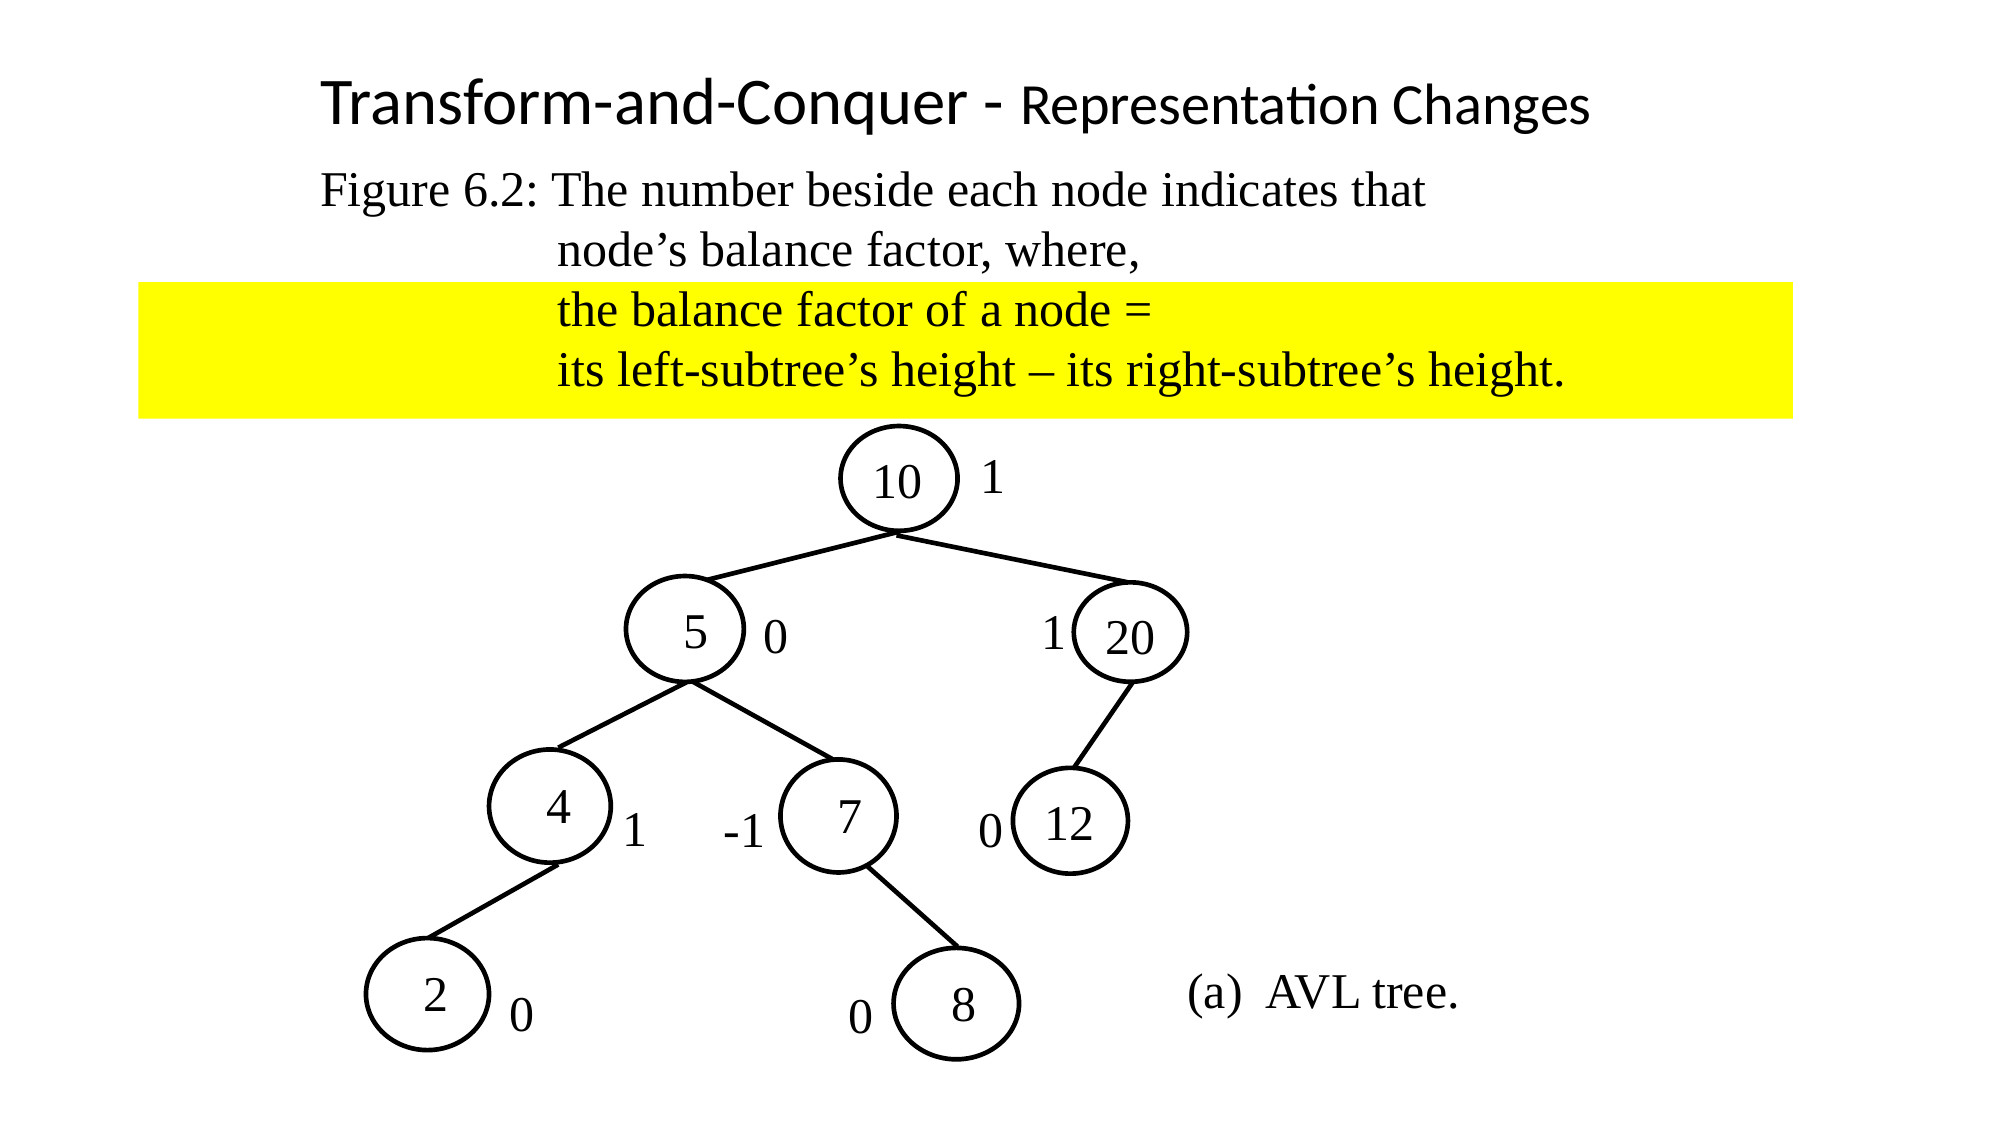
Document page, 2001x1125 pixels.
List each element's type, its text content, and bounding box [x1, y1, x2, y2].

text_box 7 [782, 759, 897, 873]
text_box 0 [494, 974, 568, 1049]
text_box 5 [645, 668, 725, 682]
text_box 0 [963, 790, 1037, 865]
text_box 0 [749, 596, 822, 671]
text_box [1695, 282, 1793, 419]
text_box 4 [489, 749, 608, 863]
text_box [390, 497, 1732, 668]
text_box 1 [608, 788, 681, 864]
text_box 8 [902, 947, 1020, 1060]
text_box 1 [965, 435, 1039, 511]
text_box [390, 347, 1732, 497]
text_box (a) AVL tree. [1172, 950, 1494, 1026]
text_box 20 [1091, 668, 1170, 682]
text_box 1 [1026, 591, 1099, 667]
text_box [138, 282, 390, 419]
text_box 0 [833, 975, 907, 1051]
text_box Figure 6.2: The number beside each node indicates that node’s balance factor, where, the balance factor of a node = its left-subtree’s height – its right-subtree’s height. [305, 148, 1695, 404]
text_box Transform-and-Conquer - Representation Changes [305, 50, 1607, 146]
text_box 2 [365, 938, 490, 1051]
text_box 12 [1023, 767, 1128, 874]
text_box -1 [709, 790, 782, 865]
